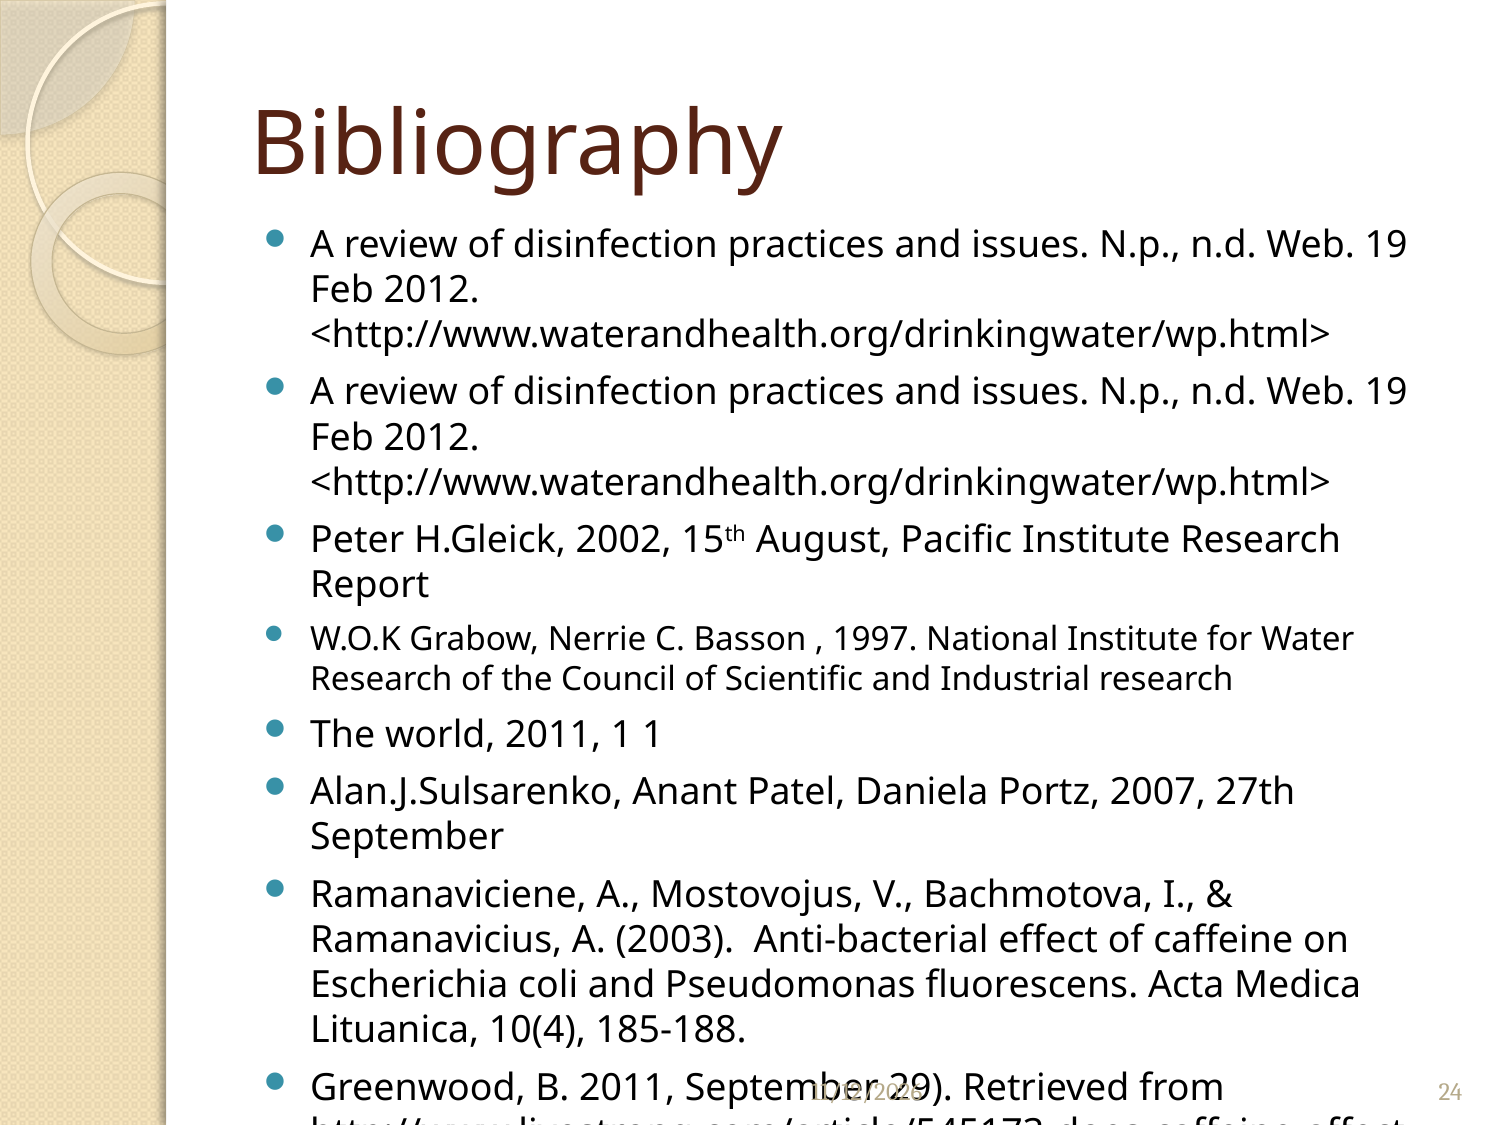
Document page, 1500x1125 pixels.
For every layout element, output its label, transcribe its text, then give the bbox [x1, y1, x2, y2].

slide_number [587, 1034, 938, 1113]
slide_number 24 [1413, 1034, 1488, 1113]
list A review of disinfection practices and issues. N.p., n.d. Web. 19 Feb 2012. <http://www.waterandhealth.org/drinkingwater/wp.html> A review of disinfection practices and issues. N.p., n.d. Web. 19 Feb 2012. <http://www.waterandhealth.org/drinkingwater/wp.html> Peter H.Gleick, 2002, 15th August, Pacific Institute Research Report W.O.K Grabow, Nerrie C. Basson , 1997. National Institute for Water Research of the Council of Scientific and Industrial research The world, 2011, 1 1 Alan.J.Sulsarenko, Anant Patel, Daniela Portz, 2007, 27th September Ramanaviciene, A., Mostovojus, V., Bachmotova, I., & Ramanavicius, A. (2003). Anti-bacterial effect of caffeine on Escherichia coli and Pseudomonas fluorescens. Acta Medica Lituanica, 10(4), 185-188. Greenwood, B. 2011, September 29). Retrieved from http://www.livestrong.com/article/545173-does-caffeine-affect-bacteria Jonathan Santas; María Pilar Almajano; The University of Barcelona, Spain, 2010. The International Journal of Food Science and Technology [235, 212, 1466, 1063]
title Bibliography [235, 45, 1466, 212]
